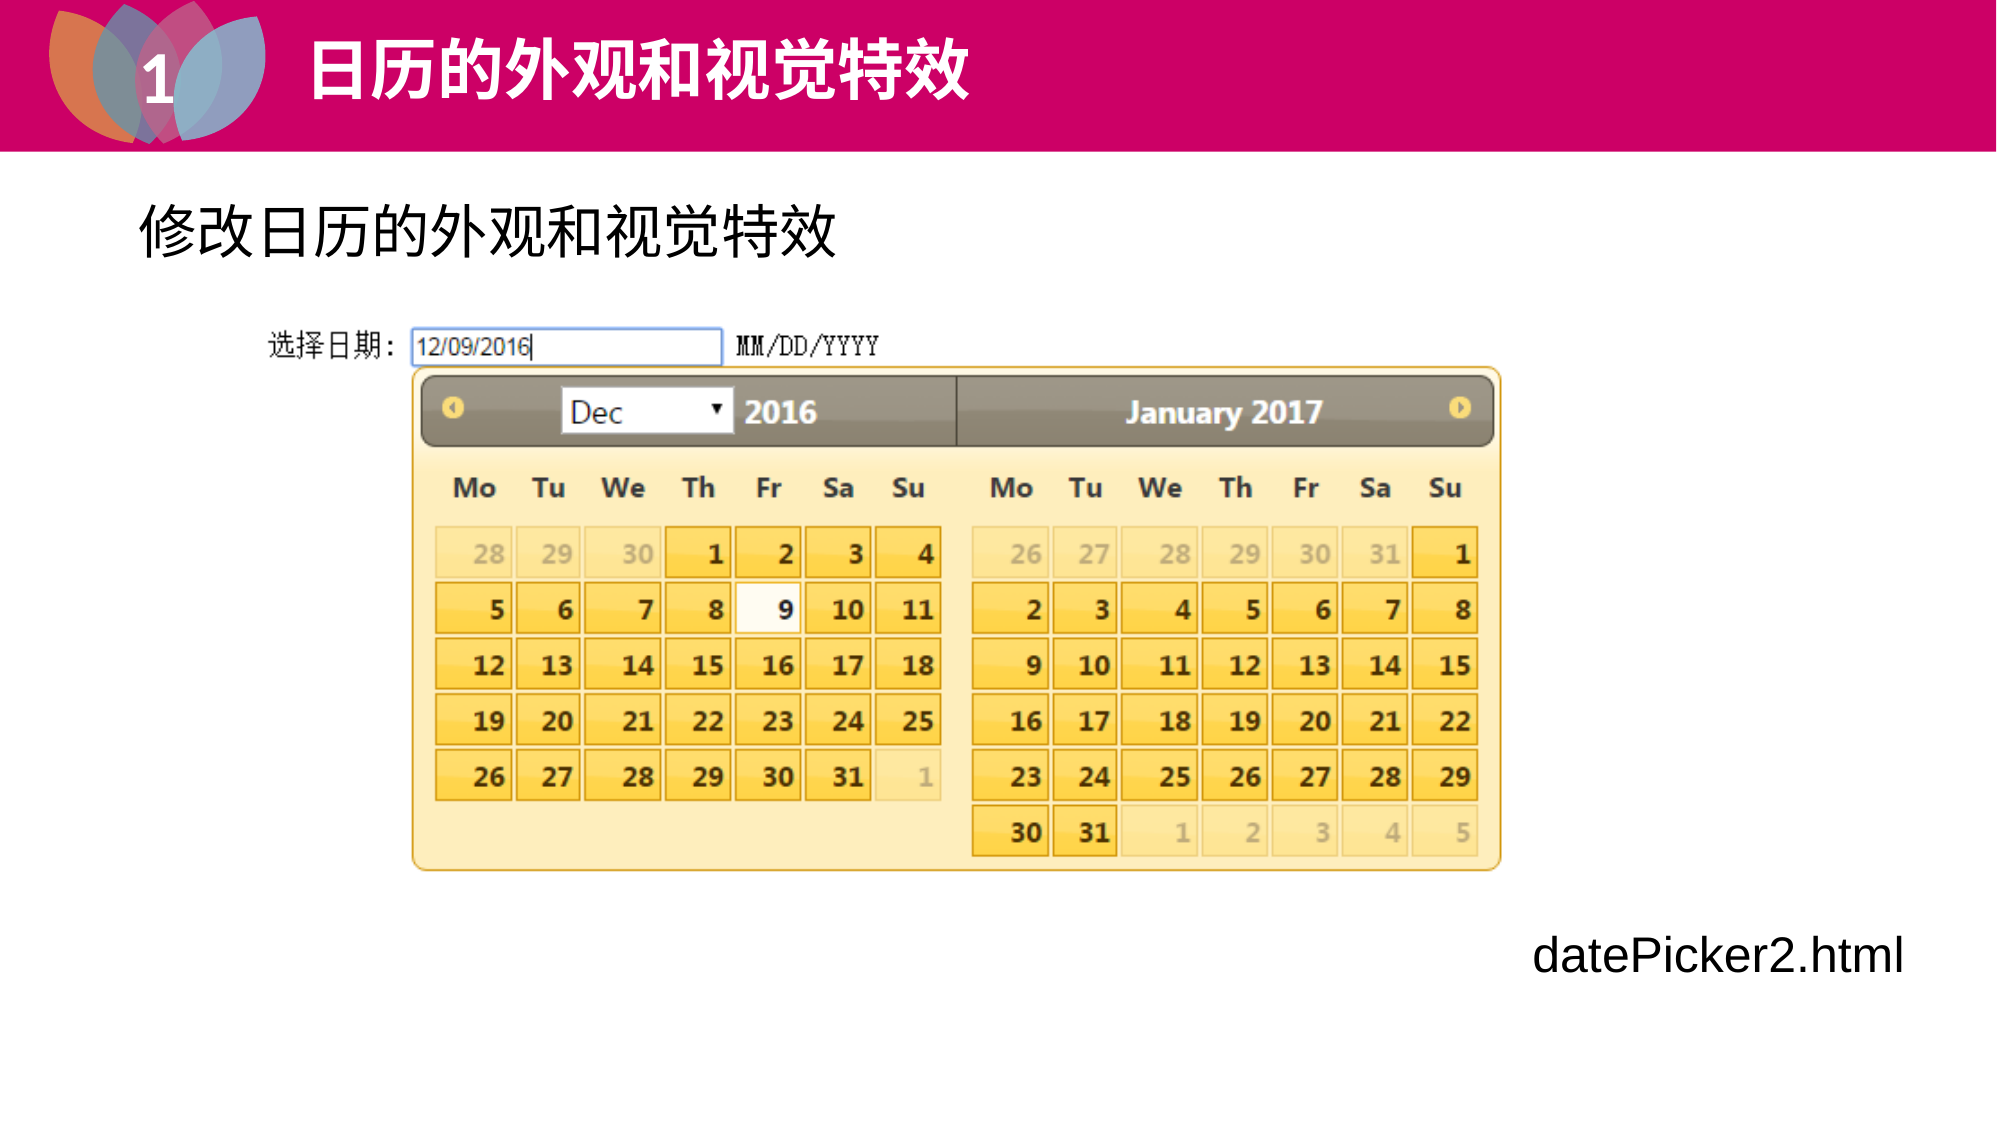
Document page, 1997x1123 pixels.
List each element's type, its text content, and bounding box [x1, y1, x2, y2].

text_box 修改日历的外观和视觉特效 [123, 187, 1754, 273]
text_box datePicker2.html [1517, 915, 1933, 991]
text_box 1 [336, 142, 466, 187]
text_box 1 [123, 20, 195, 126]
picture [265, 318, 1518, 902]
text_box 日历的外观和视觉特效 [289, 20, 1294, 116]
text_box jQuery UI [511, 147, 1336, 187]
